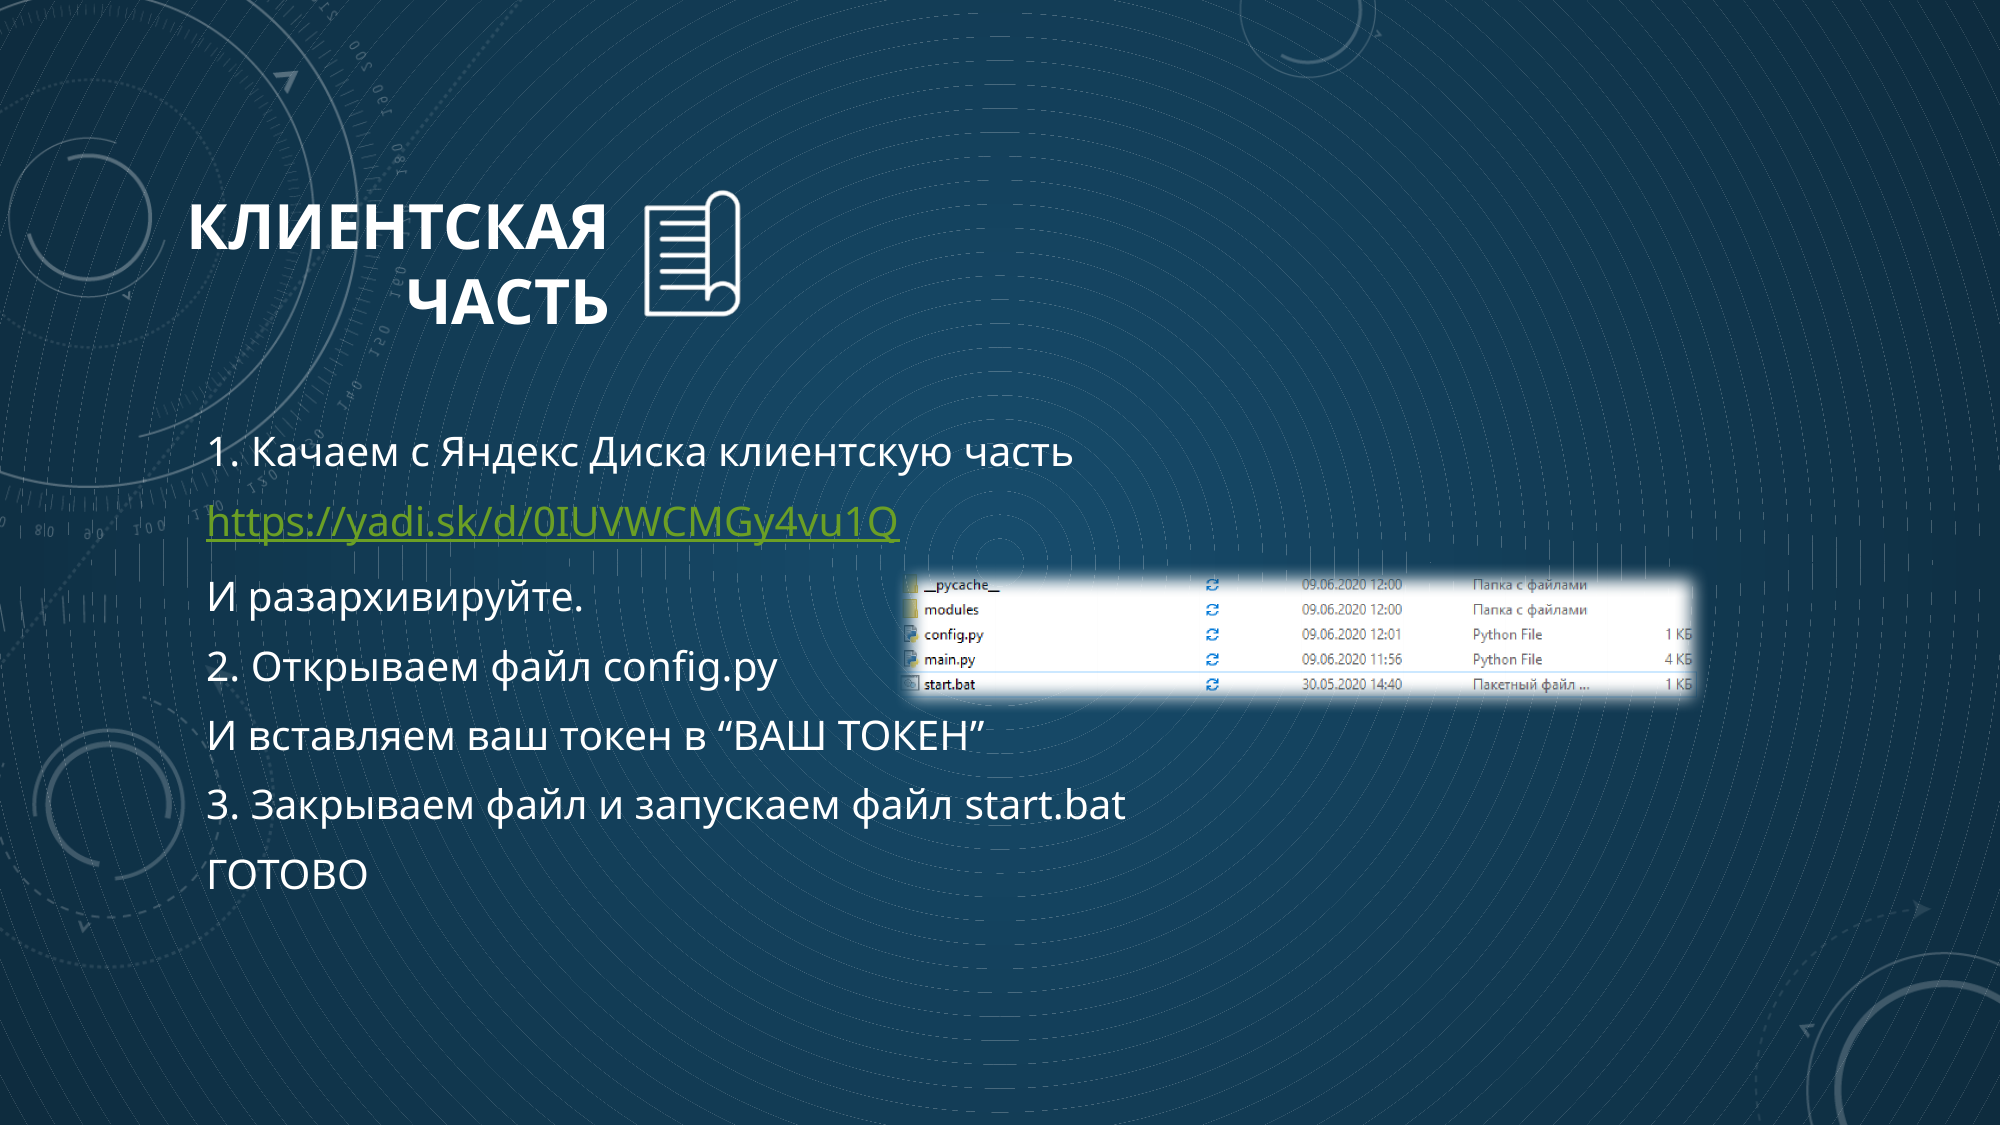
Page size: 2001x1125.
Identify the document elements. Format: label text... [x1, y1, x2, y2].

list 1. Качаем с Яндекс Диска клиентскую часть https://yadi.sk/d/0IUVWCMGy4vu1Q И разархивируйте. 2. Открываем файл config.py И вставляем ваш токен в “ВАШ ТОКЕН” 3. Закрываем файл и запускаем файл start.bat ГОТОВО [190, 418, 1315, 909]
picture [0, 0, 2000, 1125]
title Клиентская часть [0, 158, 626, 366]
